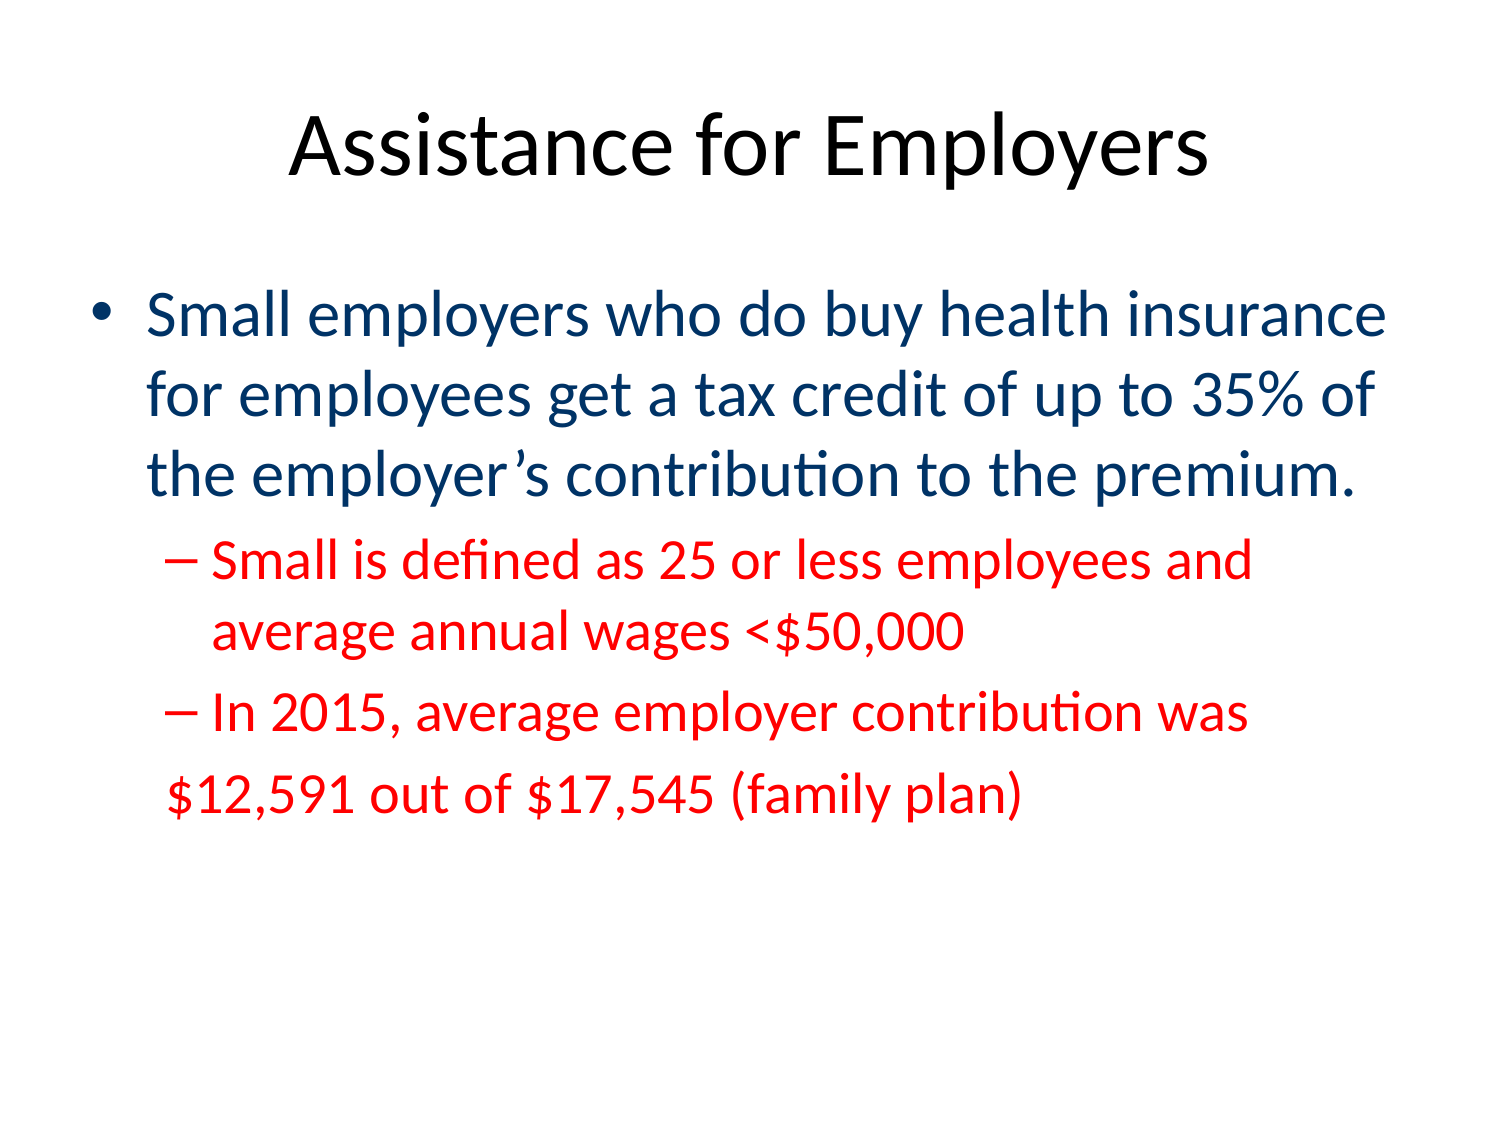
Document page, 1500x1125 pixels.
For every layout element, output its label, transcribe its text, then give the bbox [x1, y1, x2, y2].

title Assistance for Employers [74, 44, 1426, 233]
list Small employers who do buy health insurance for employees get a tax credit of up to 35% of the employer’s contribution to the premium. Small is defined as 25 or less employees and average annual wages <$50,000 In 2015, average employer contribution was $12,591 out of $17,545 (family plan) [74, 262, 1426, 1006]
